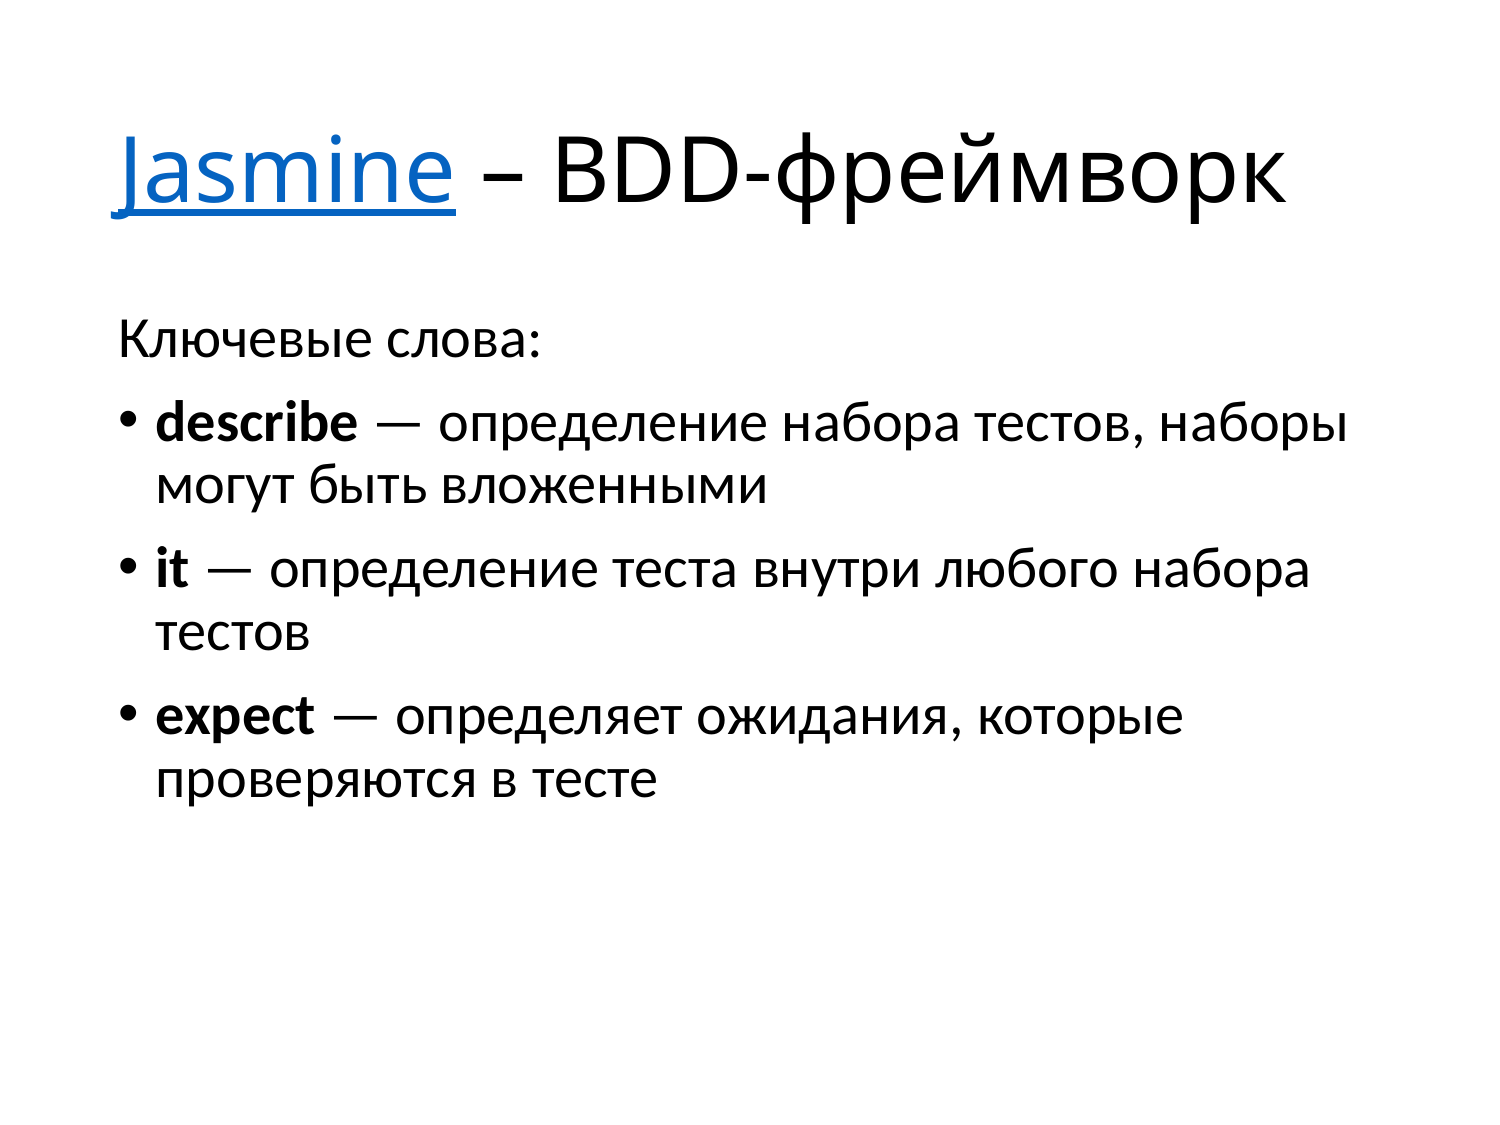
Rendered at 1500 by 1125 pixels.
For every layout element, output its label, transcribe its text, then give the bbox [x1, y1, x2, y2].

list Ключевые слова: describe — определение набора тестов, наборы могут быть вложенными it — определение теста внутри любого набора тестов expect — определяет ожидания, которые проверяются в тесте [103, 299, 1397, 1014]
title Jasmine – BDD-фреймворк [103, 59, 1397, 278]
